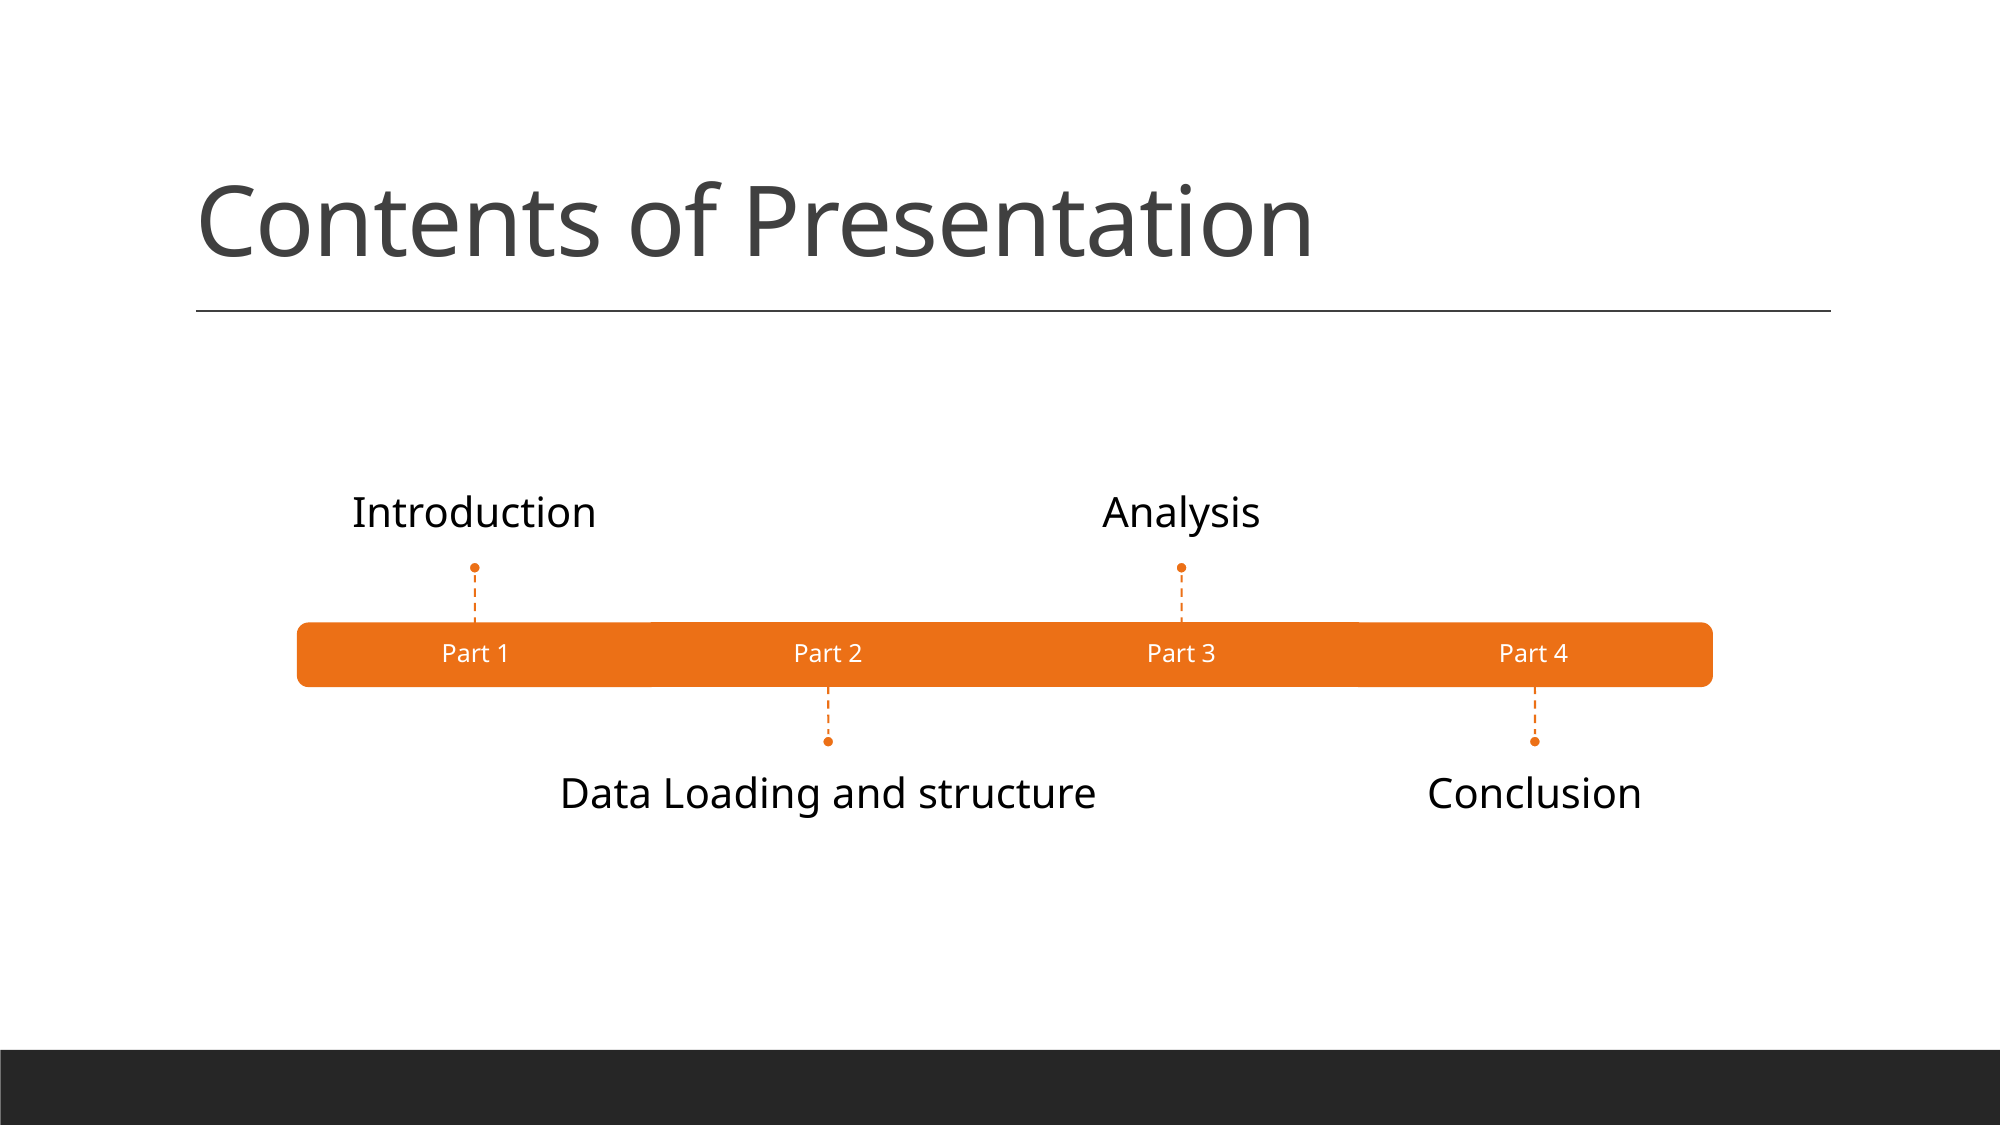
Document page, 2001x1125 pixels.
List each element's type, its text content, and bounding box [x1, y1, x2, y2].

title Contents of Presentation [180, 47, 1830, 285]
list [179, 343, 1831, 966]
